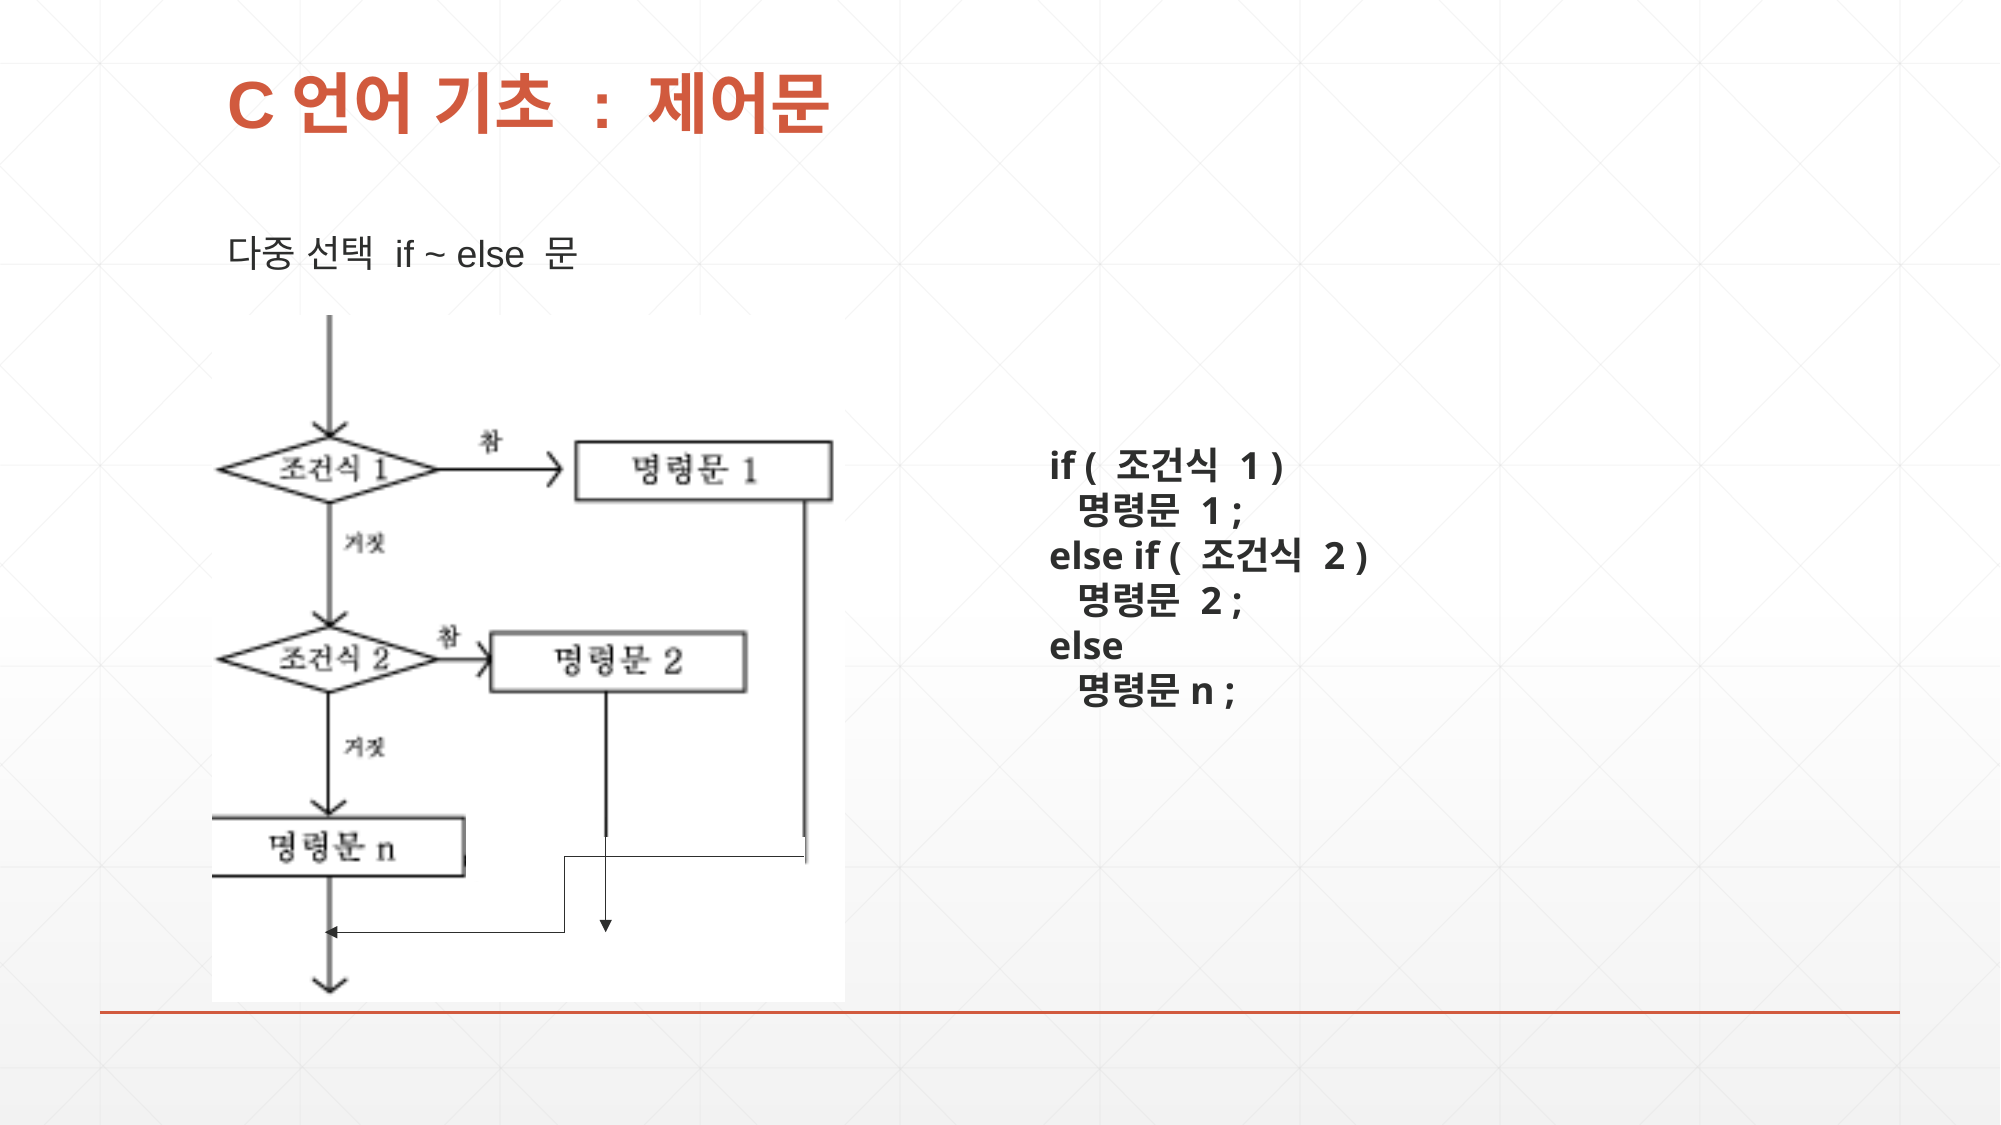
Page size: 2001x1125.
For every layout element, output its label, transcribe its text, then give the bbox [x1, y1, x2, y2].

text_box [212, 315, 845, 1002]
title C언어 기초 : 제어문 [212, 58, 1788, 150]
text_box 다중 선택 if ~ else 문 [212, 200, 1857, 283]
text_box if ( 조건식 1 ) 명령문 1 ; else if ( 조건식 2 ) 명령문 2 ; else 명령문n ; [1034, 434, 2000, 720]
